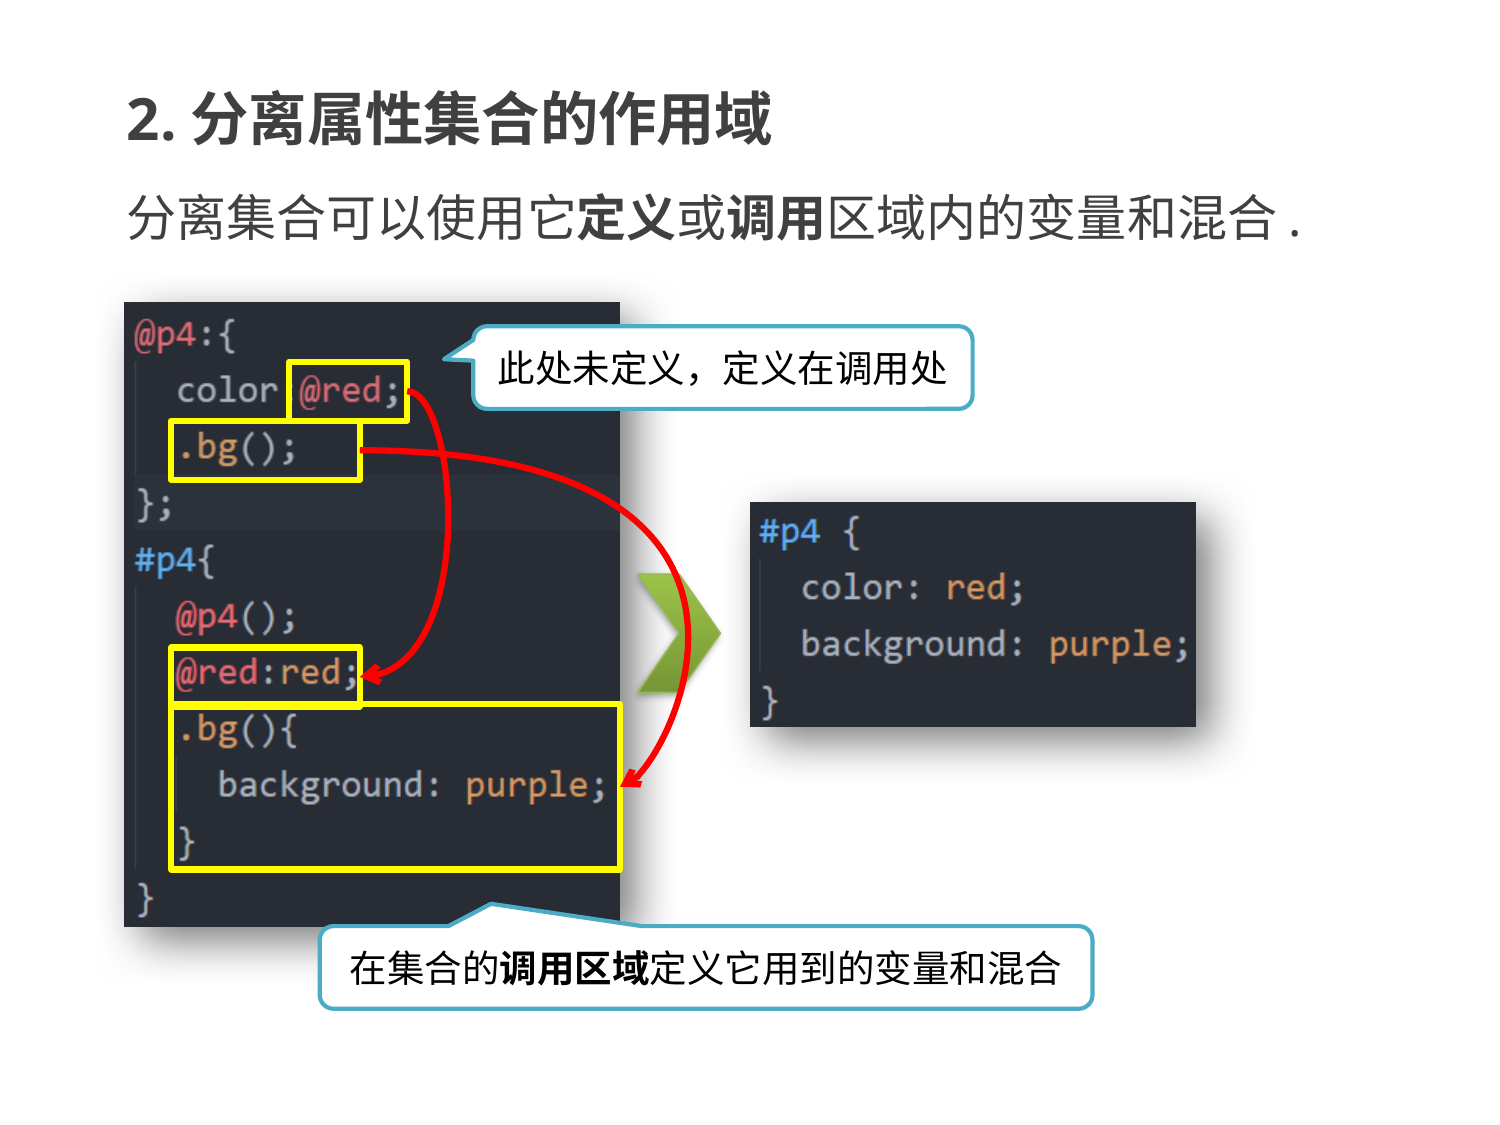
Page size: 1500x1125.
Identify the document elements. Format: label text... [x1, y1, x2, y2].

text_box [359, 390, 408, 449]
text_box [359, 450, 621, 788]
text_box 2.分离属性集合的作用域 [112, 74, 1388, 160]
picture [749, 502, 1196, 727]
text_box 分离集合可以使用它定义或调用区域内的变量和混合. [112, 160, 1388, 254]
text_box [637, 573, 684, 694]
text_box 在集合的调用区域定义它用到的变量和混合 [317, 921, 1095, 1011]
text_box [678, 573, 722, 686]
text_box 此处未定义，定义在调用处 [626, 324, 975, 411]
picture [124, 302, 621, 927]
